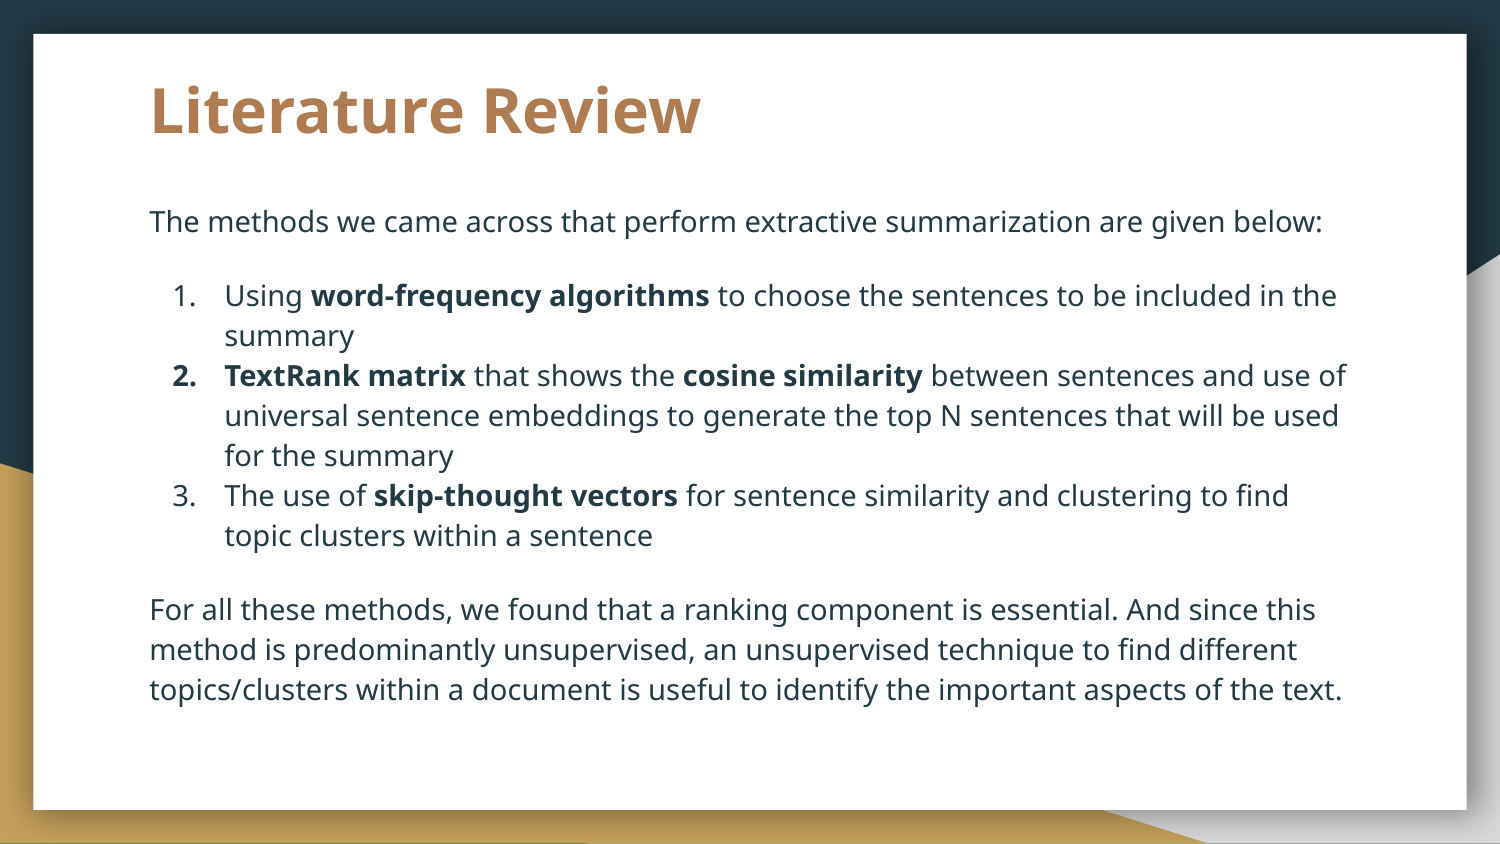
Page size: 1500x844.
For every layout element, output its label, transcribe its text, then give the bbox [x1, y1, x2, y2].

list The methods we came across that perform extractive summarization are given below: Using word-frequency algorithms to choose the sentences to be included in the summary TextRank matrix that shows the cosine similarity between sentences and use of universal sentence embeddings to generate the top N sentences that will be used for the summary The use of skip-thought vectors for sentence similarity and clustering to find topic clusters within a sentence For all these methods, we found that a ranking component is essential. And since this method is predominantly unsupervised, an unsupervised technique to find different topics/clusters within a document is useful to identify the important aspects of the text. [134, 183, 1366, 729]
title Literature Review [134, 55, 1366, 163]
